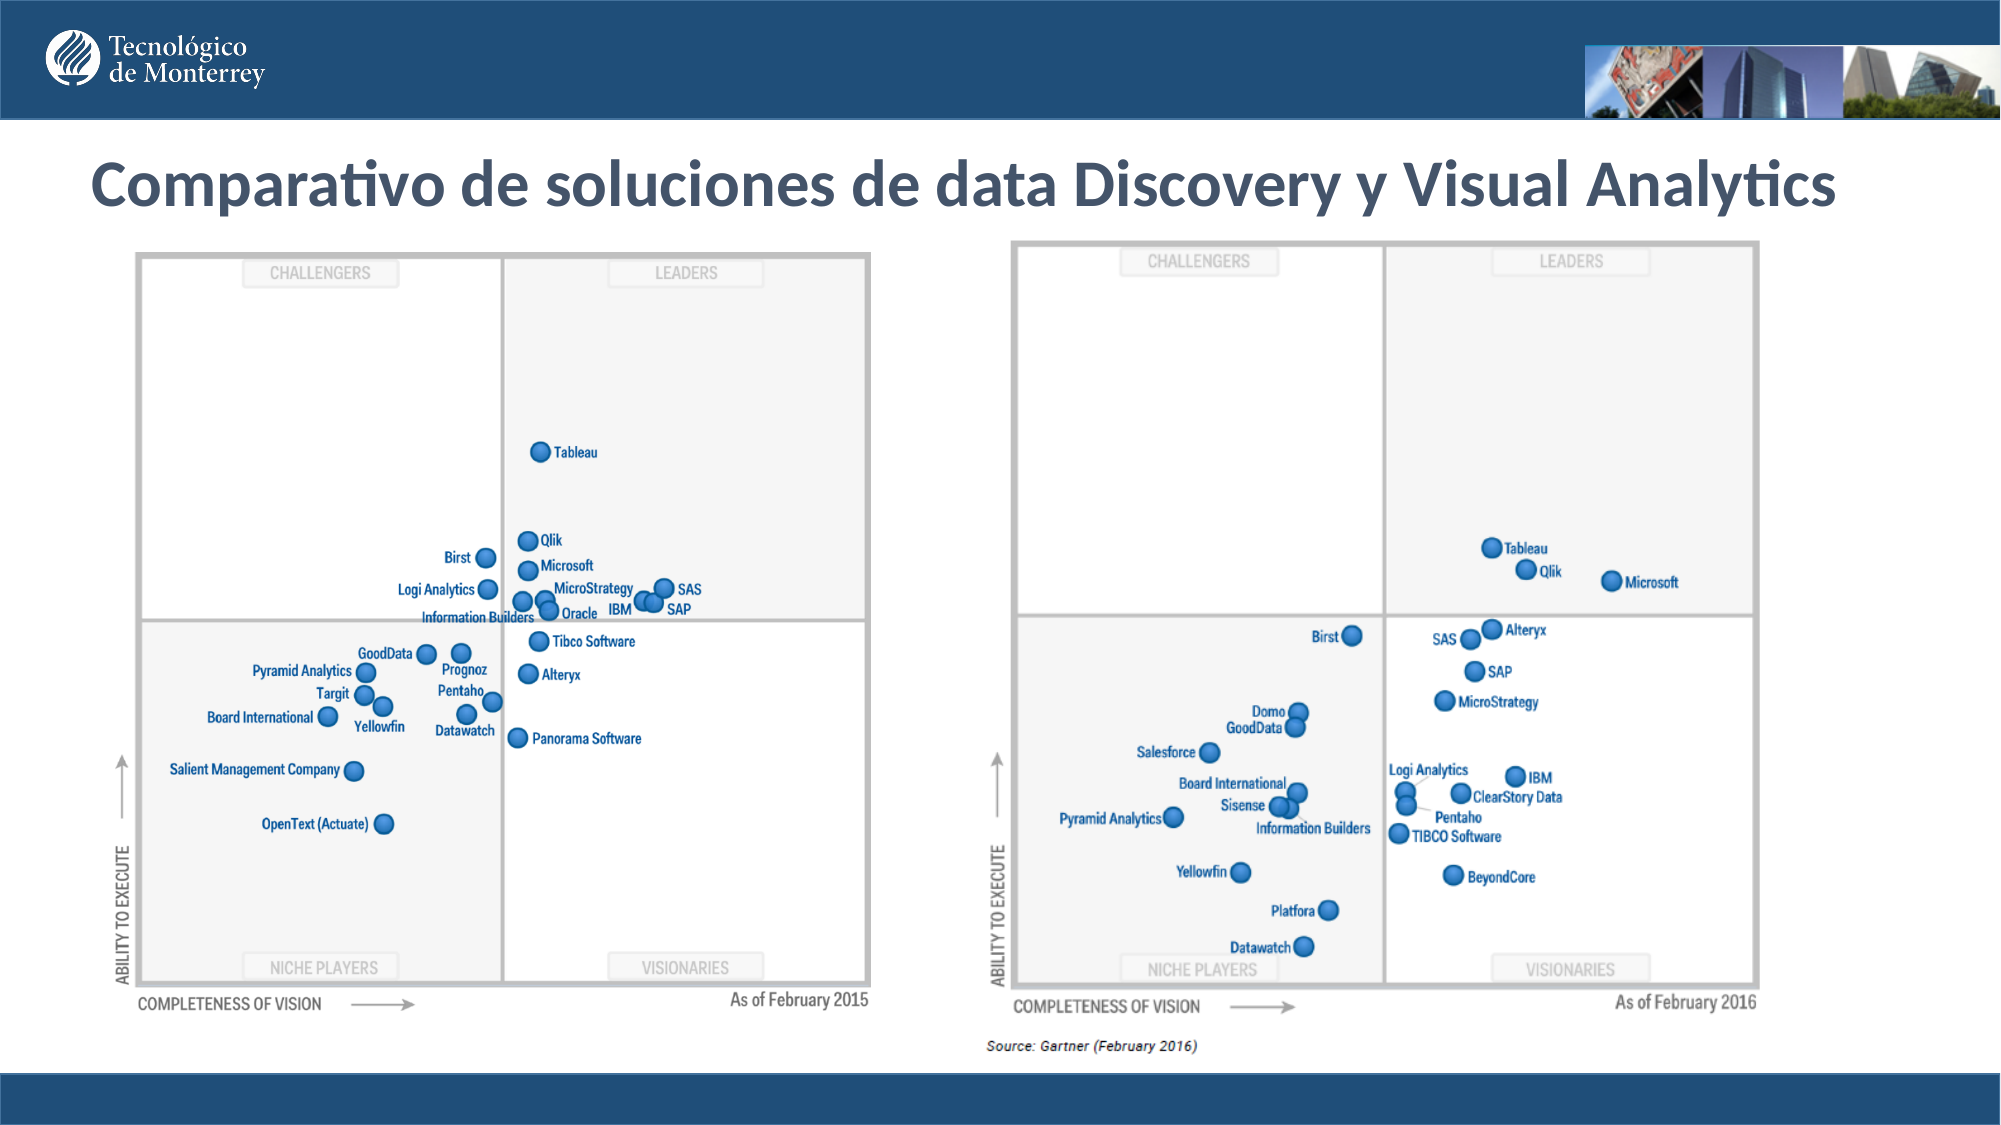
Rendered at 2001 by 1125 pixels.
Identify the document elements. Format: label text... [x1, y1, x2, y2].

text_box Comparativo de soluciones de data Discovery y Visual Analytics [76, 132, 1855, 228]
picture [40, 23, 271, 96]
picture [1585, 45, 2000, 118]
picture [977, 228, 1770, 1060]
picture [111, 252, 871, 1011]
